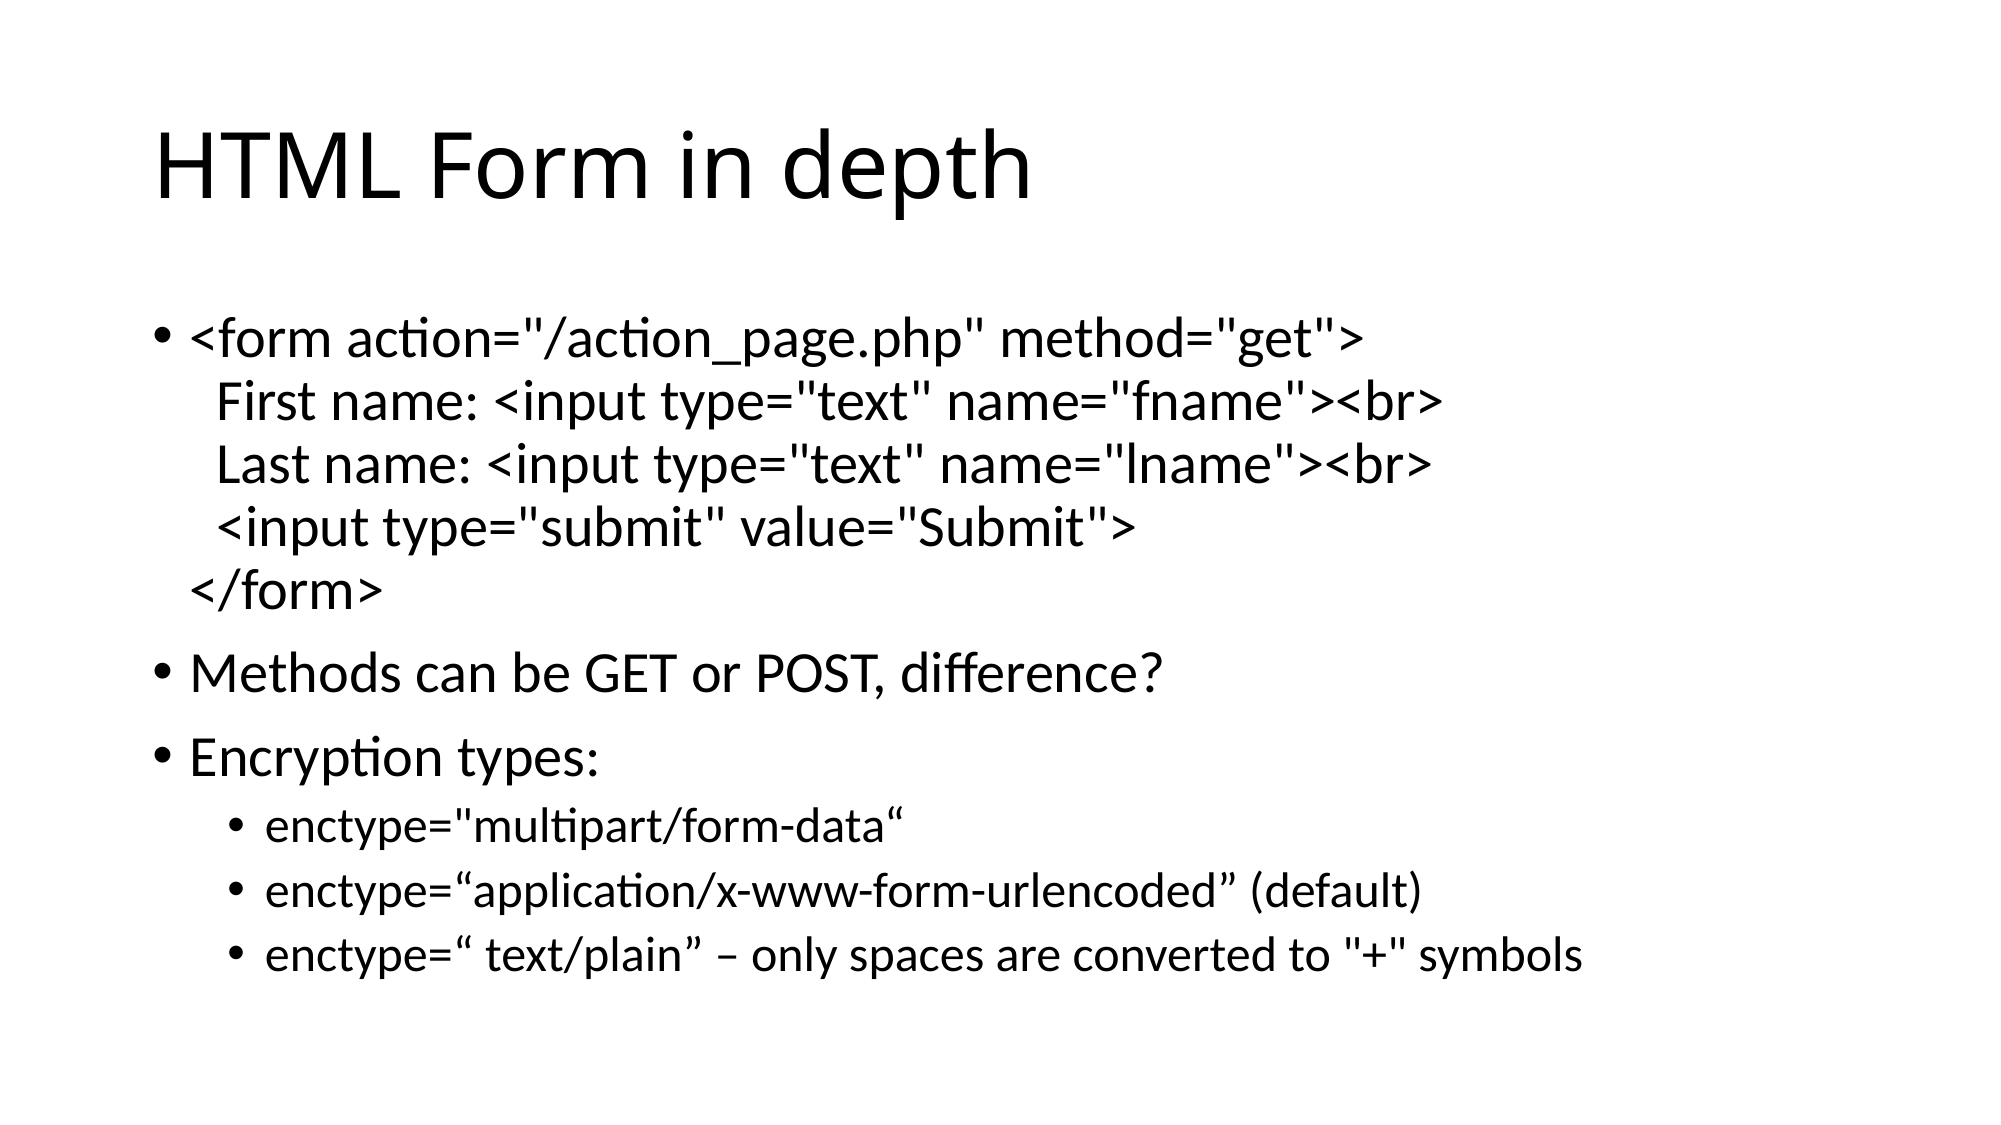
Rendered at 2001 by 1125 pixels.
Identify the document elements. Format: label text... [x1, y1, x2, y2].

list <form action="/action_page.php" method="get"> First name: <input type="text" name="fname"><br> Last name: <input type="text" name="lname"><br> <input type="submit" value="Submit"> </form> Methods can be GET or POST, difference? Encryption types: enctype="multipart/form-data“ enctype=“application/x-www-form-urlencoded” (default) enctype=“ text/plain” – only spaces are converted to "+" symbols [137, 299, 1863, 1014]
title HTML Form in depth [137, 59, 1863, 278]
